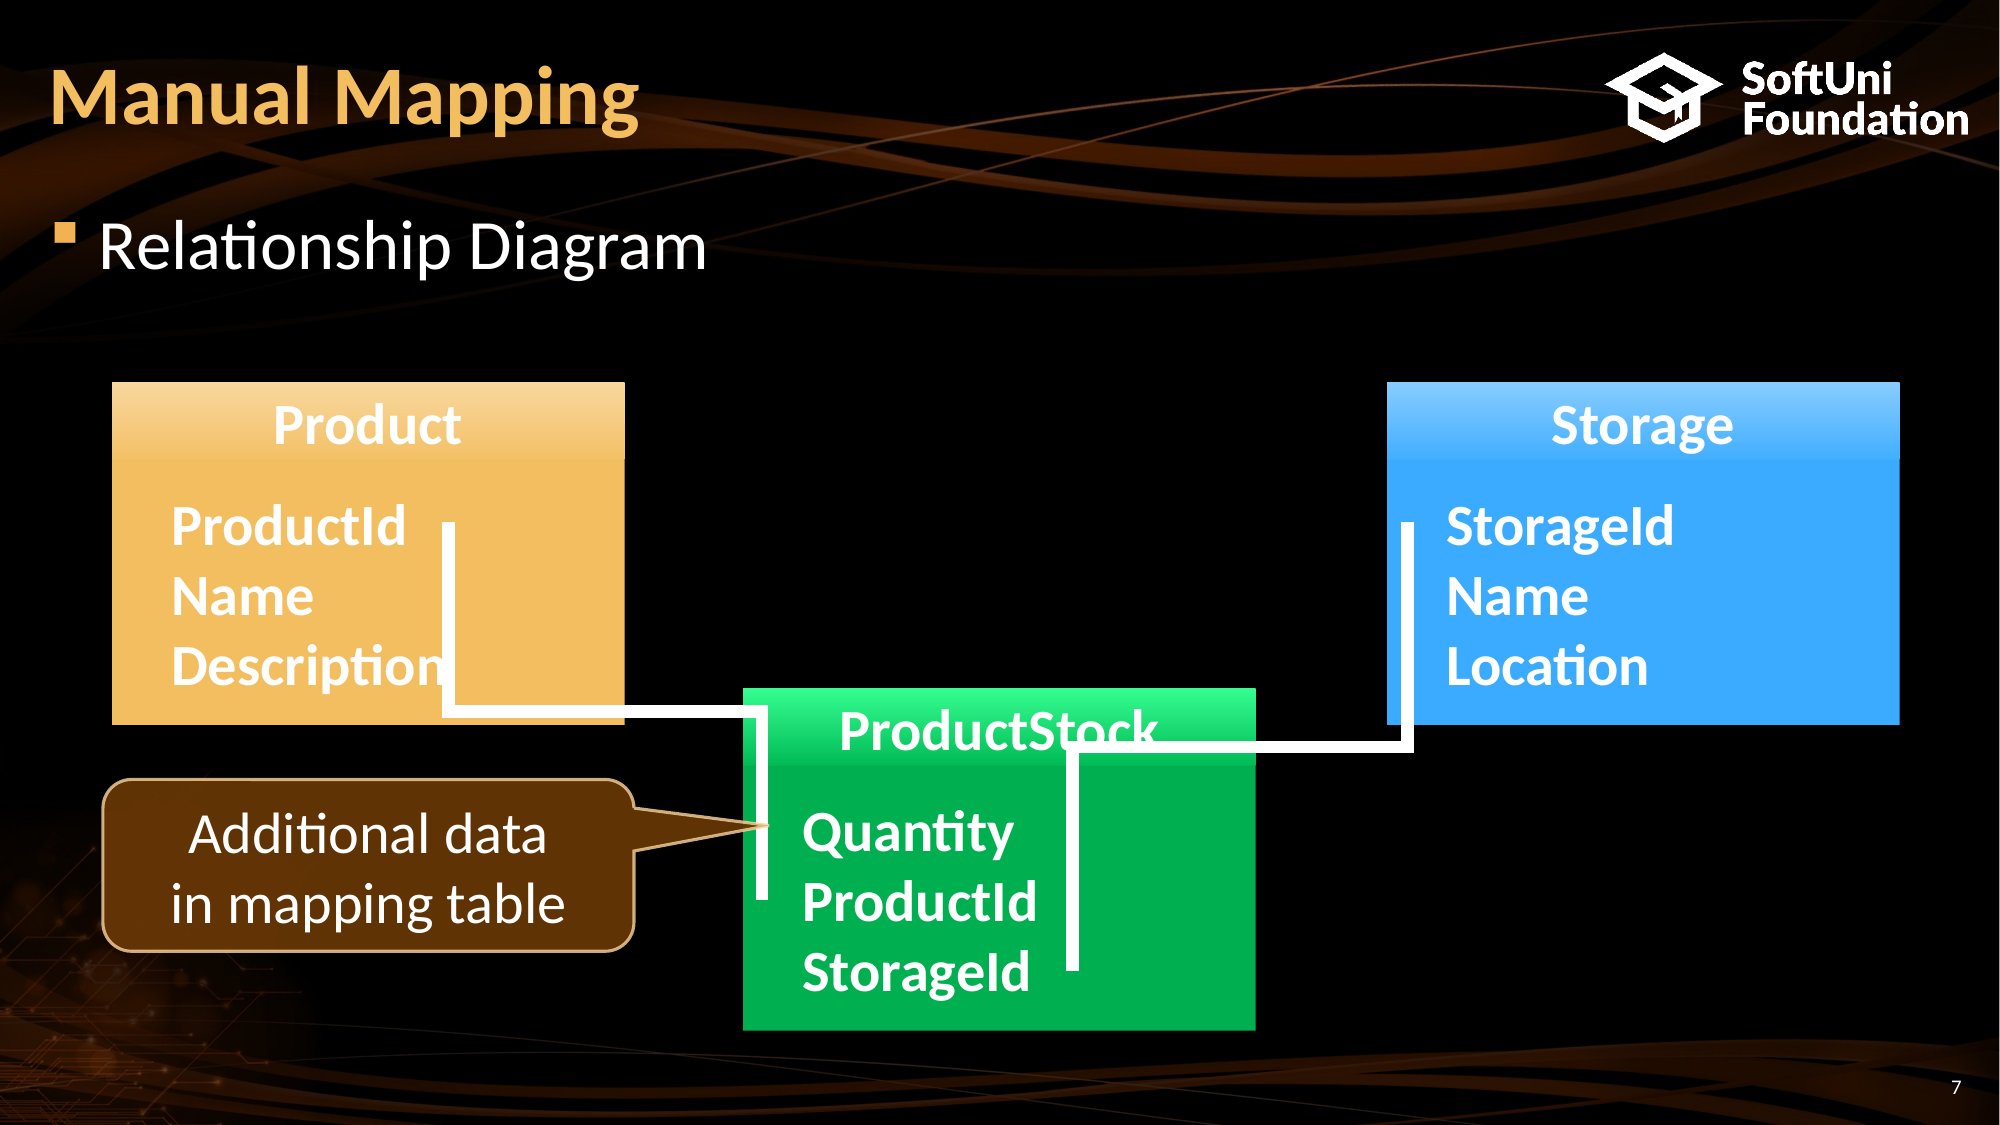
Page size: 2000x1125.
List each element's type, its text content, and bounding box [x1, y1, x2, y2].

slide_number 7 [1897, 1070, 1968, 1103]
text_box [1072, 522, 1408, 972]
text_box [743, 688, 1256, 1031]
list Relationship Diagram [31, 188, 1968, 1103]
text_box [1387, 382, 1900, 725]
text_box Additional data in mapping table [101, 778, 635, 953]
picture [0, 0, 2000, 1125]
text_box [112, 382, 625, 725]
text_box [448, 522, 763, 901]
title Manual Mapping [30, 6, 1602, 189]
